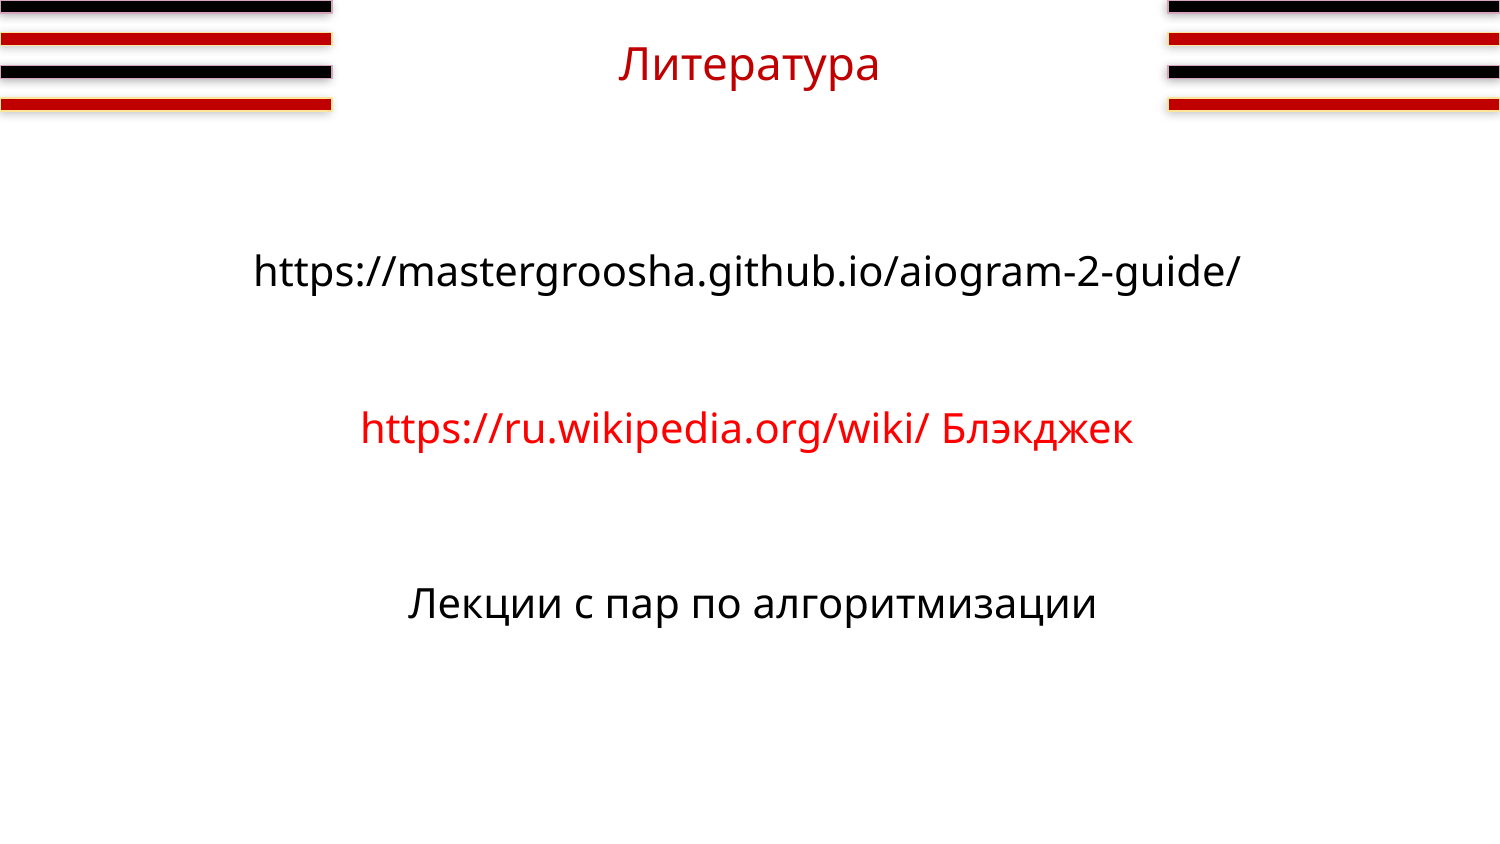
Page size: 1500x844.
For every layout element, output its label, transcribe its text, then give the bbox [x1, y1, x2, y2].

text_box [0, 0, 332, 13]
text_box https://mastergroosha.github.io/aiogram-2-guide/ [238, 237, 1257, 303]
text_box [1168, 98, 1500, 112]
text_box [1168, 0, 1500, 13]
text_box [0, 65, 332, 79]
text_box [1168, 32, 1500, 46]
text_box https://ru.wikipedia.org/wiki/ Блэкджек [134, 394, 1360, 460]
text_box Литература [305, 19, 1195, 105]
text_box Лекции с пар по алгоритмизации [48, 562, 1458, 643]
text_box [0, 98, 332, 112]
text_box [1168, 65, 1500, 79]
text_box [0, 32, 332, 46]
